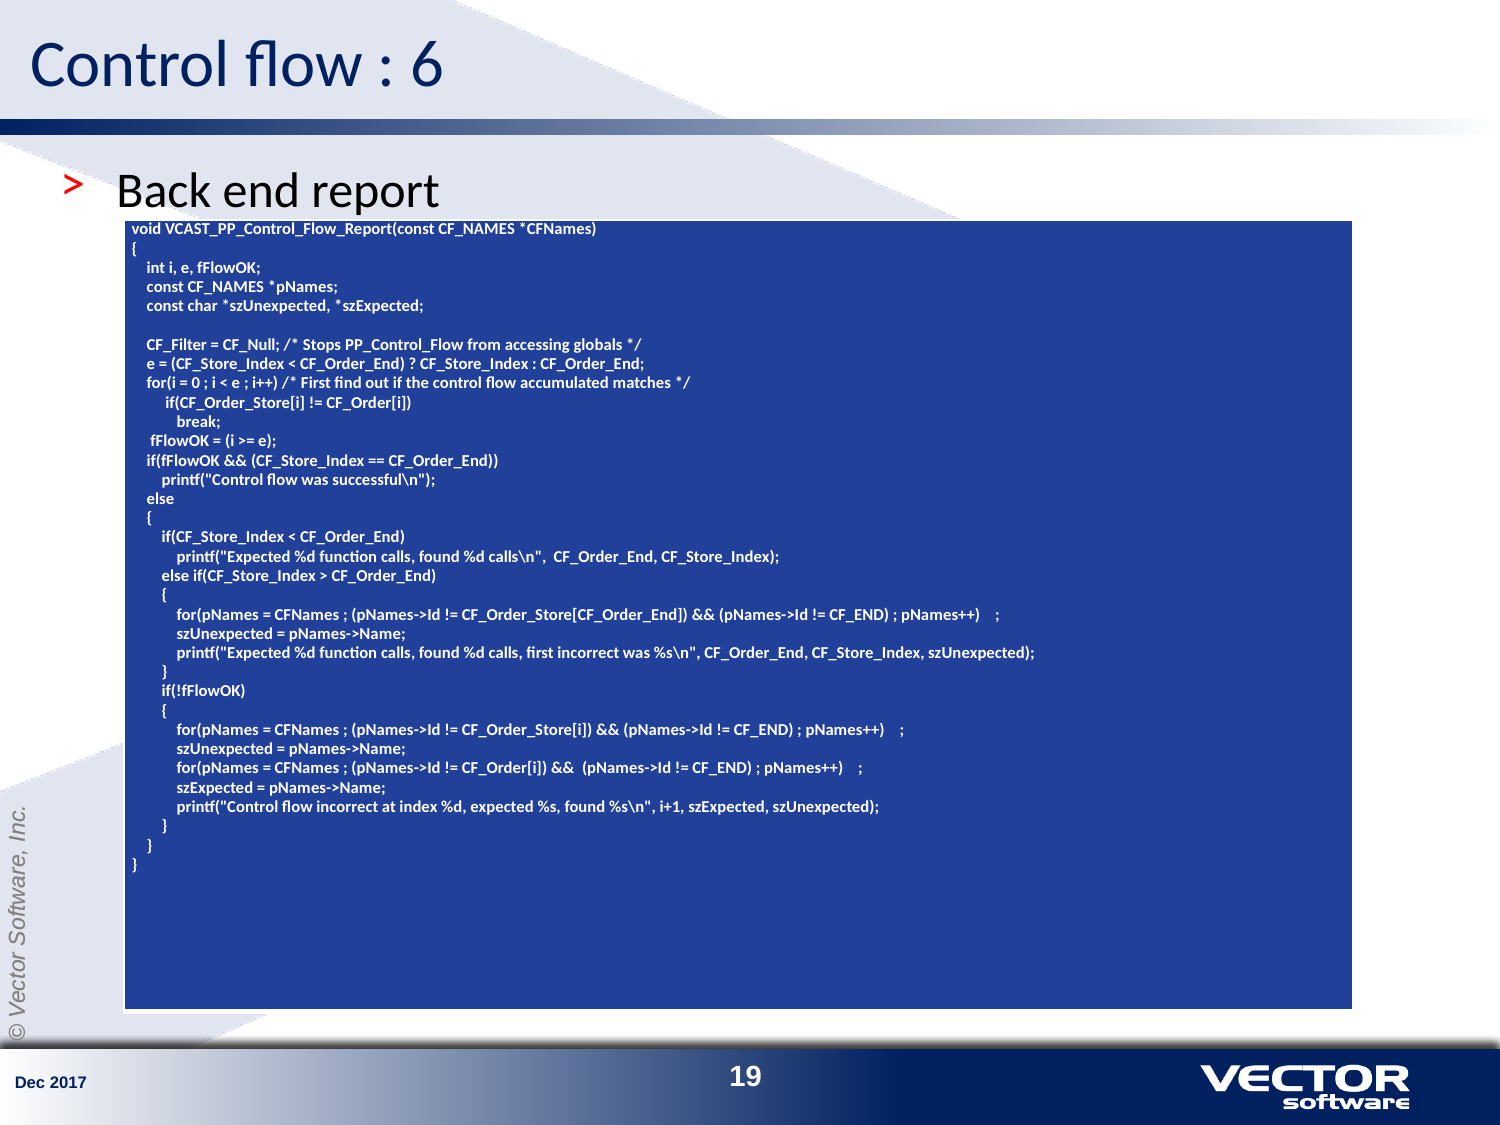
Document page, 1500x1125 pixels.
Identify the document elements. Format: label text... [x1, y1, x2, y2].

list Back end report [45, 149, 1470, 1050]
title Control flow : 6 [0, 0, 1500, 120]
picture [1200, 1064, 1410, 1110]
table_header void VCAST_PP_Control_Flow_Report(const CF_NAMES *CFNames) { int i, e, fFlowOK; const CF_NAMES *pNames; const char *szUnexpected, *szExpected; CF_Filter = CF_Null; /* Stops PP_Control_Flow from accessing globals */ e = (CF_Store_Index < CF_Order_End) ? CF_Store_Index : CF_Order_End; for(i = 0 ; i < e ; i++) /* First find out if the control flow accumulated matches */ if(CF_Order_Store[i] != CF_Order[i]) break; fFlowOK = (i >= e); if(fFlowOK && (CF_Store_Index == CF_Order_End)) printf("Control flow was successful\n"); else { if(CF_Store_Index < CF_Order_End) printf("Expected %d function calls, found %d calls\n", CF_Order_End, CF_Store_Index); else if(CF_Store_Index > CF_Order_End) { for(pNames = CFNames ; (pNames->Id != CF_Order_Store[CF_Order_End]) && (pNames->Id != CF_END) ; pNames++) ; szUnexpected = pNames->Name; printf("Expected %d function calls, found %d calls, first incorrect was %s\n", CF_Order_End, CF_Store_Index, szUnexpected); } if(!fFlowOK) { for(pNames = CFNames ; (pNames->Id != CF_Order_Store[i]) && (pNames->Id != CF_END) ; pNames++) ; szUnexpected = pNames->Name; for(pNames = CFNames ; (pNames->Id != CF_Order[i]) && (pNames->Id != CF_END) ; pNames++) ; szExpected = pNames->Name; printf("Control flow incorrect at index %d, expected %s, found %s\n", i+1, szExpected, szUnexpected); } } } [125, 221, 1352, 1009]
